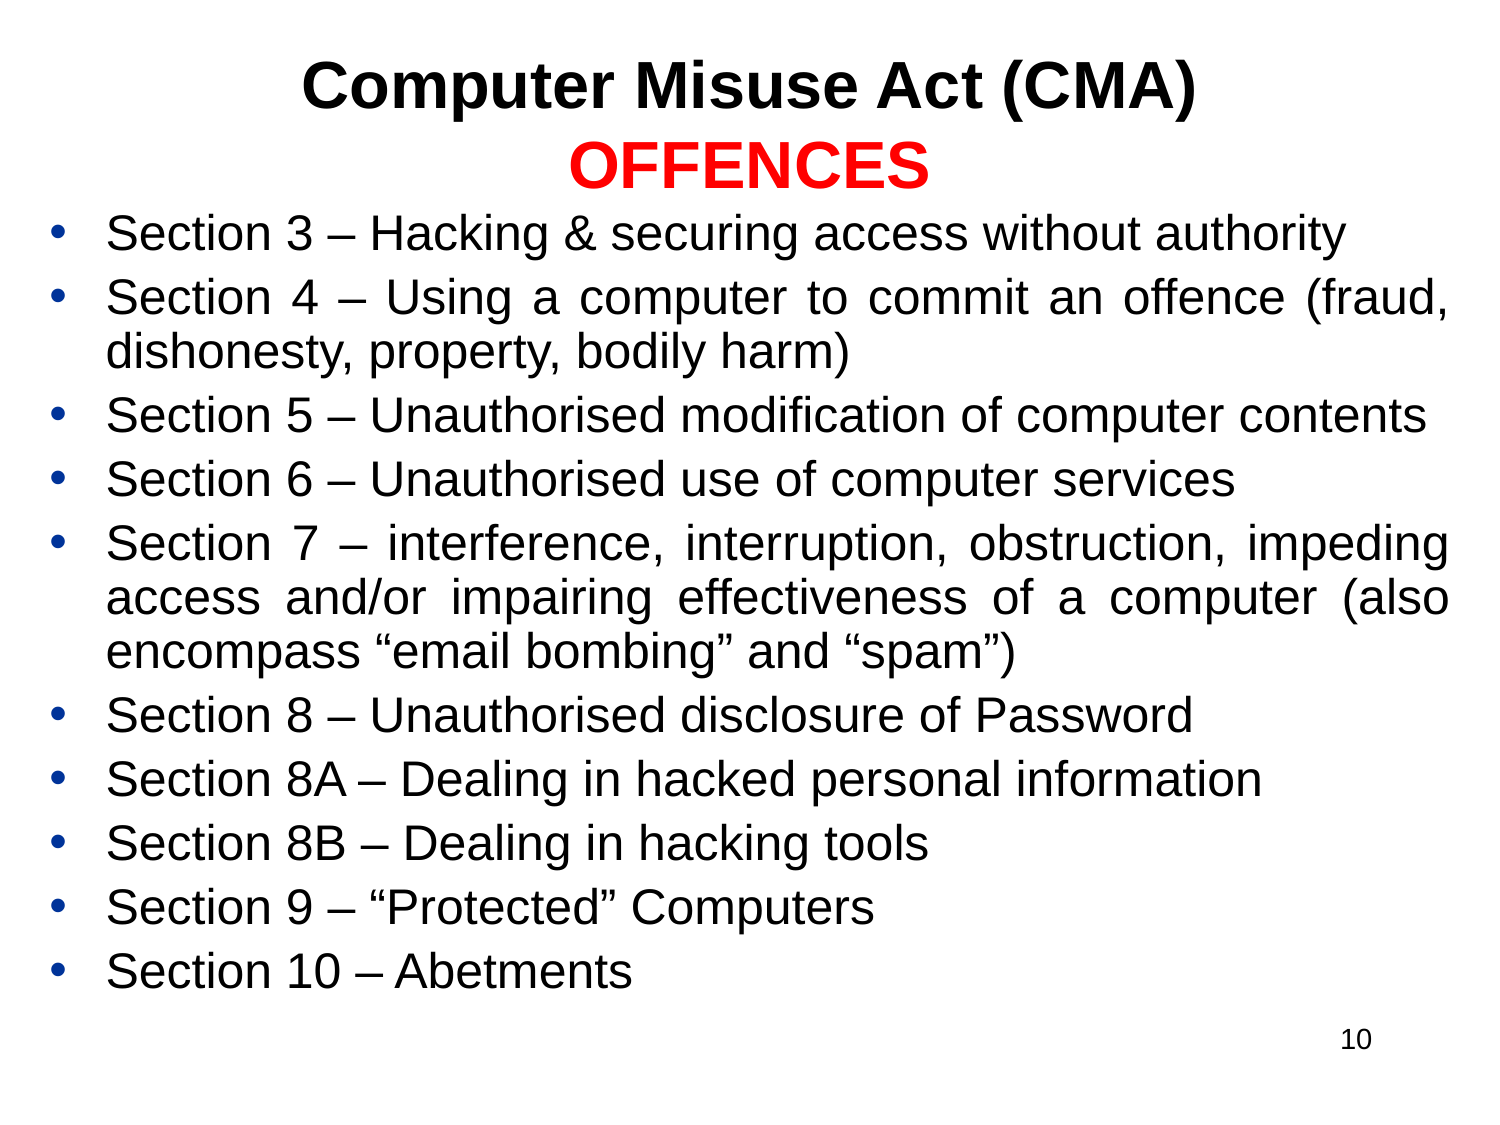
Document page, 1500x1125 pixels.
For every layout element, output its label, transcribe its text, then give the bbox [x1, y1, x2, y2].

slide_number 10 [1074, 1012, 1388, 1088]
list Section 3 – Hacking & securing access without authority Section 4 – Using a computer to commit an offence (fraud, dishonesty, property, bodily harm) Section 5 – Unauthorised modification of computer contents Section 6 – Unauthorised use of computer services Section 7 – interference, interruption, obstruction, impeding access and/or impairing effectiveness of a computer (also encompass “email bombing” and “spam”) Section 8 – Unauthorised disclosure of Password Section 8A – Dealing in hacked personal information Section 8B – Dealing in hacking tools Section 9 – “Protected” Computers Section 10 – Abetments [34, 199, 1466, 876]
title Computer Misuse Act (CMA) OFFENCES [112, 27, 1388, 199]
